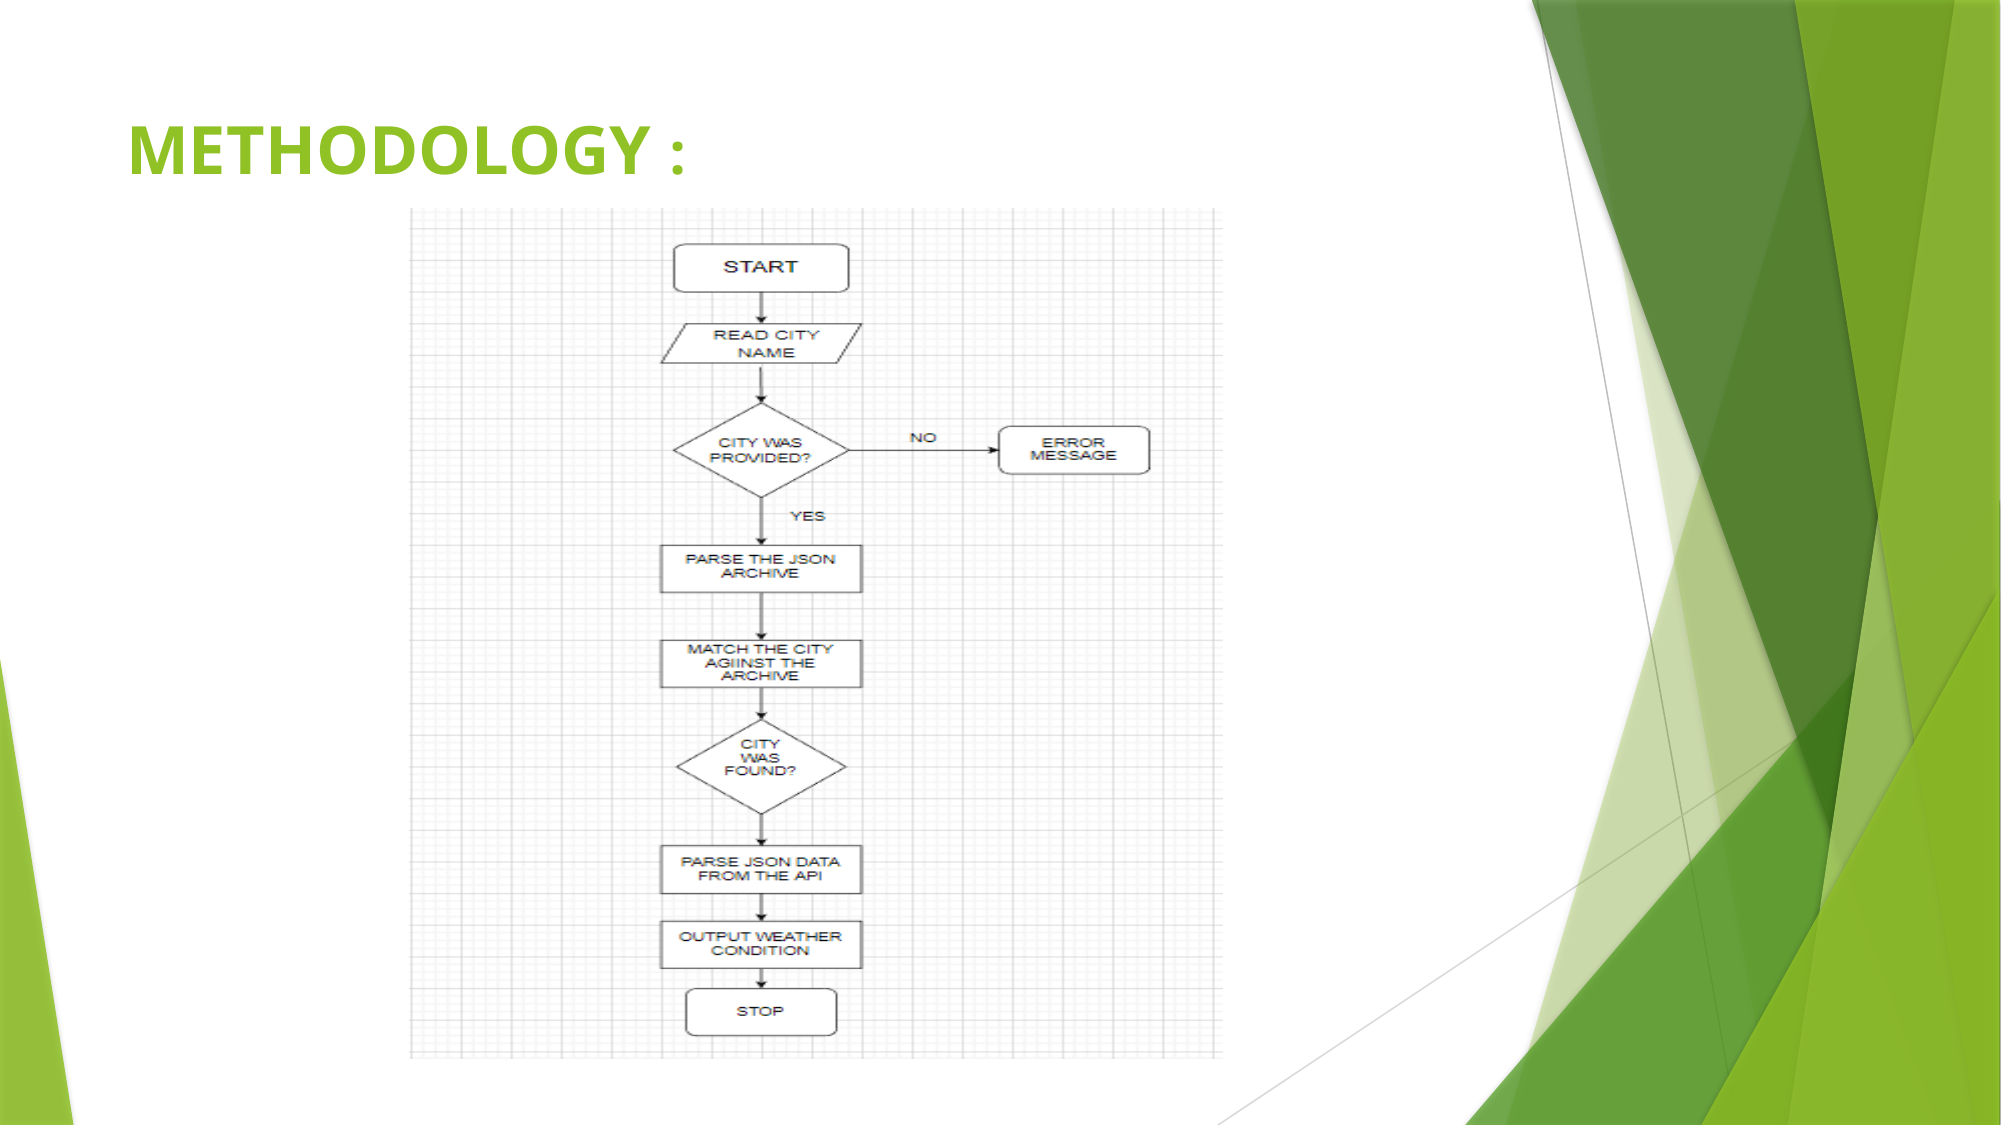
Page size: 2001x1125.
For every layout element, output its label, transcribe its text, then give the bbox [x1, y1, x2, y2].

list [409, 207, 1224, 1060]
title METHODOLOGY : [111, 99, 1522, 317]
